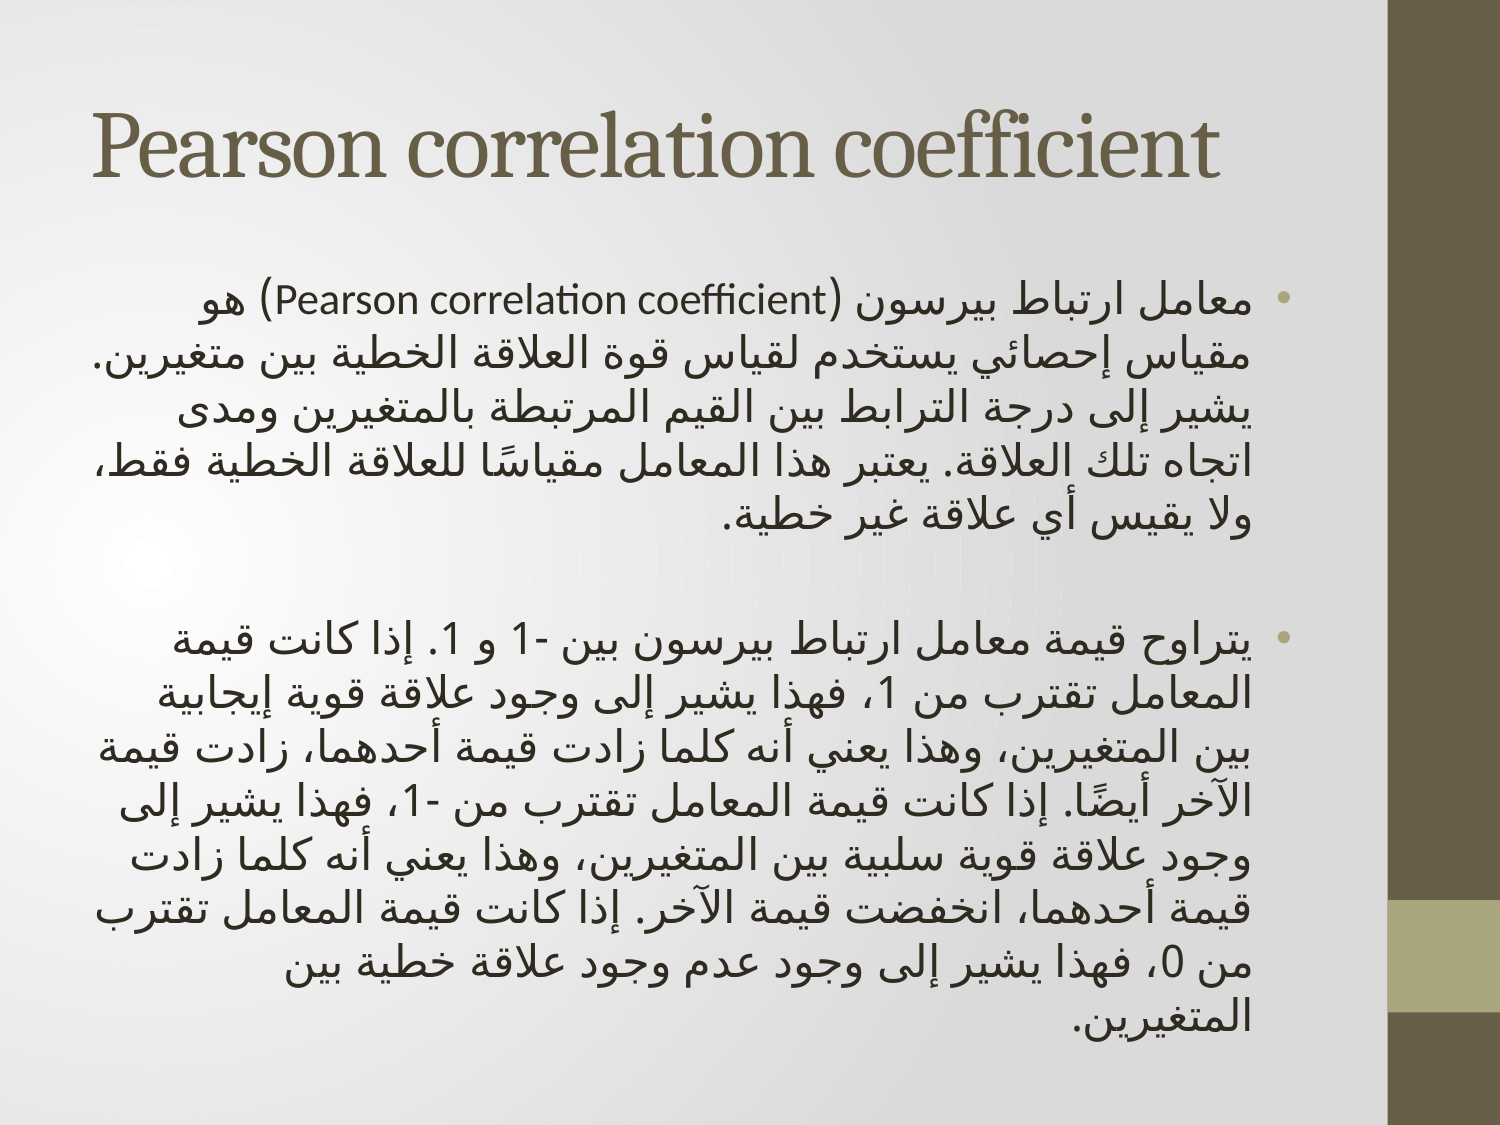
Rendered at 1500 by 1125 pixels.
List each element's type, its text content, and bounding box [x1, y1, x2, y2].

list معامل ارتباط بيرسون (Pearson correlation coefficient) هو مقياس إحصائي يستخدم لقياس قوة العلاقة الخطية بين متغيرين. يشير إلى درجة الترابط بين القيم المرتبطة بالمتغيرين ومدى اتجاه تلك العلاقة. يعتبر هذا المعامل مقياسًا للعلاقة الخطية فقط، ولا يقيس أي علاقة غير خطية. يتراوح قيمة معامل ارتباط بيرسون بين -1 و 1. إذا كانت قيمة المعامل تقترب من 1، فهذا يشير إلى وجود علاقة قوية إيجابية بين المتغيرين، وهذا يعني أنه كلما زادت قيمة أحدهما، زادت قيمة الآخر أيضًا. إذا كانت قيمة المعامل تقترب من -1، فهذا يشير إلى وجود علاقة قوية سلبية بين المتغيرين، وهذا يعني أنه كلما زادت قيمة أحدهما، انخفضت قيمة الآخر. إذا كانت قيمة المعامل تقترب من 0، فهذا يشير إلى وجود عدم وجود علاقة خطية بين المتغيرين. [75, 262, 1325, 1050]
title Pearson correlation coefficient [75, 45, 1325, 233]
